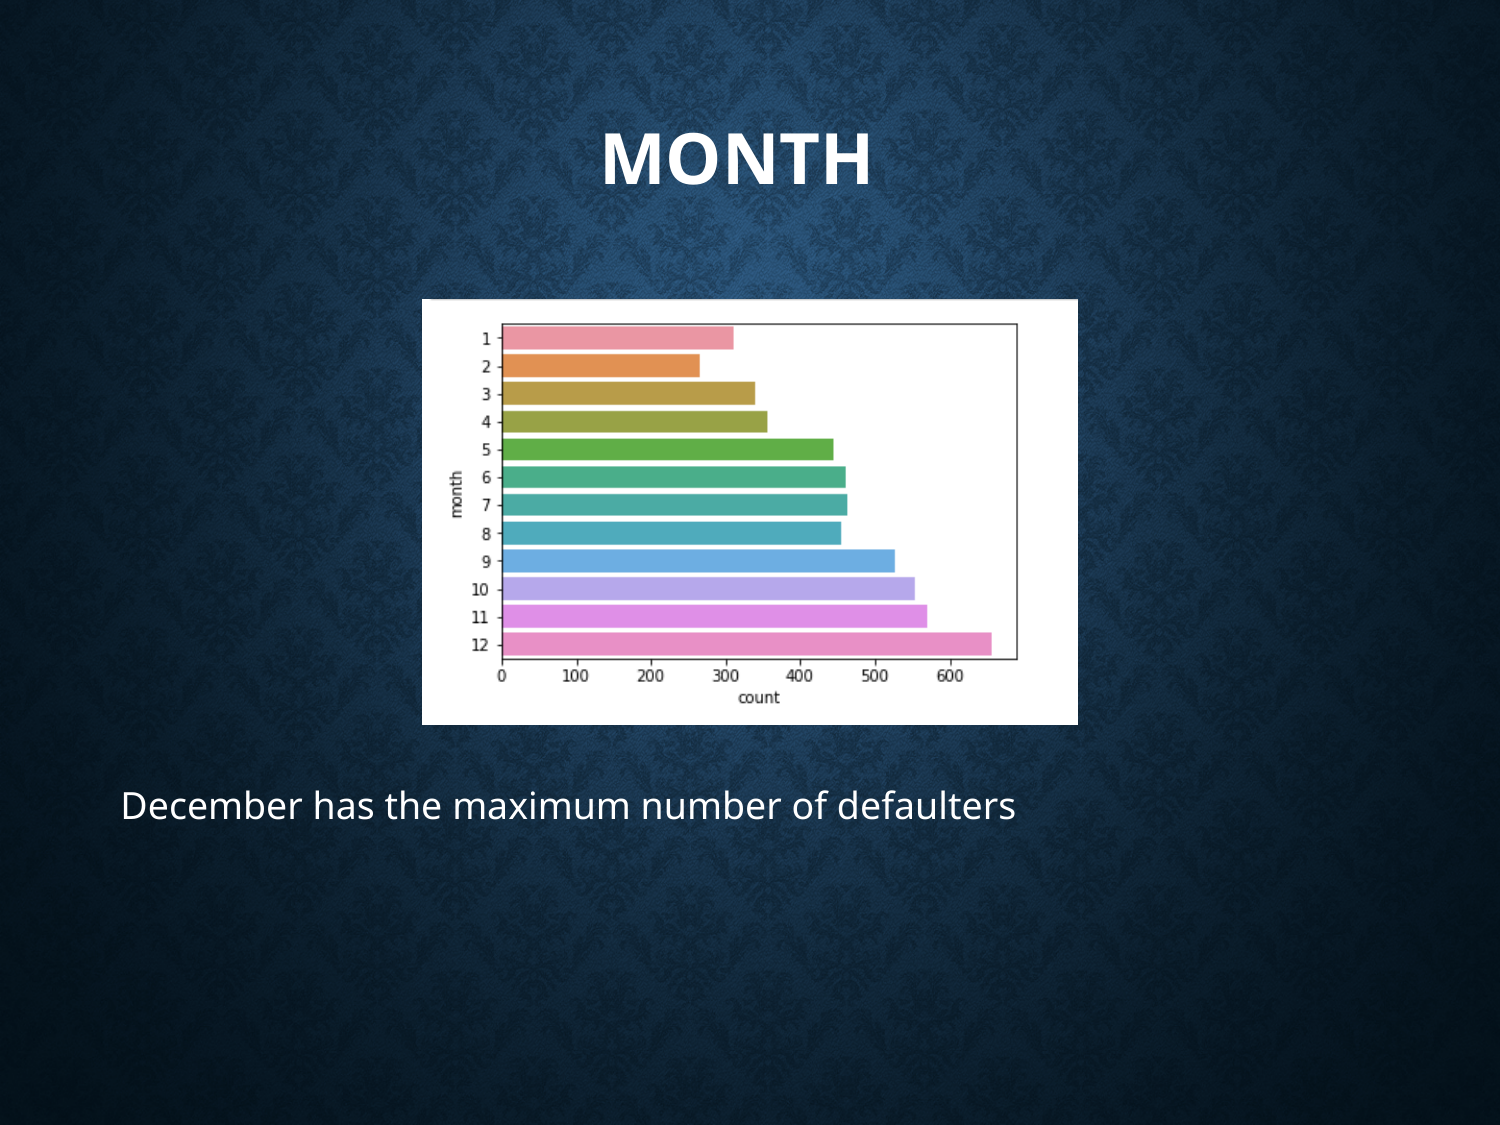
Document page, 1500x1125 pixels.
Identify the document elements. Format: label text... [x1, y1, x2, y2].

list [421, 299, 1078, 726]
title MONTH [99, 93, 1374, 231]
text_box December has the maximum number of defaulters [105, 774, 1456, 835]
